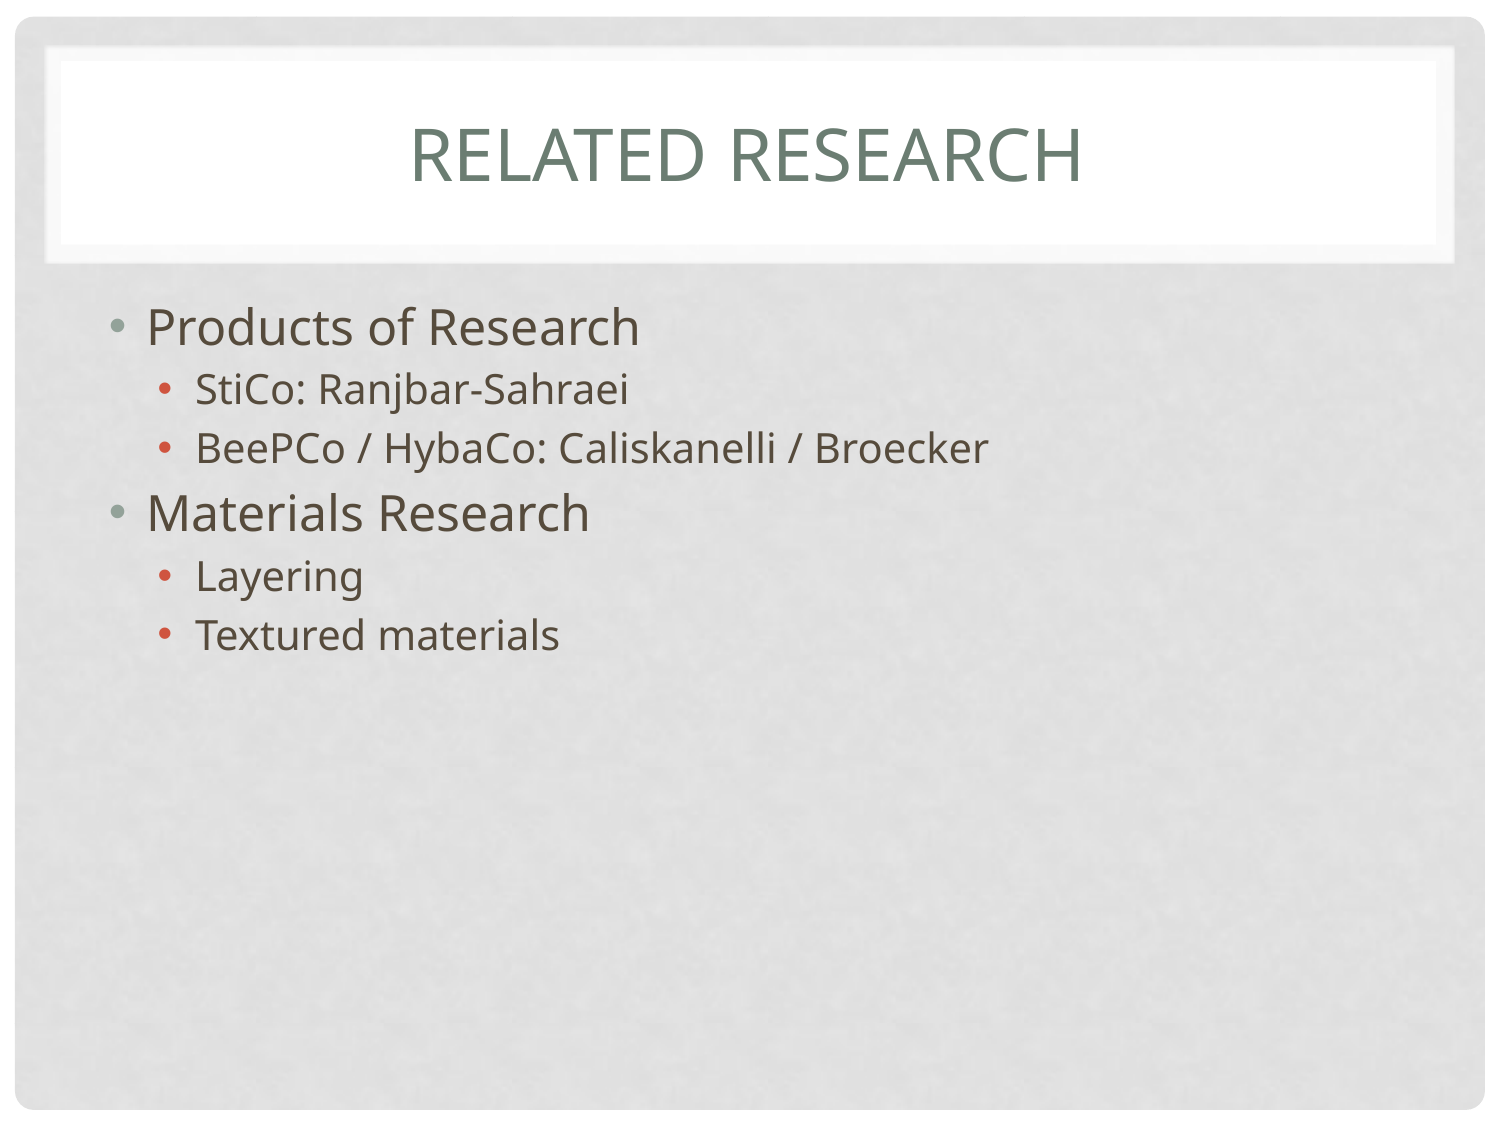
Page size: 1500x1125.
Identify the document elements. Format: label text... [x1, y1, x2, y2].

title Related Research [69, 66, 1425, 238]
list Products of Research StiCo: Ranjbar-Sahraei BeePCo / HybaCo: Caliskanelli / Broecker Materials Research Layering Textured materials [75, 287, 1425, 1005]
